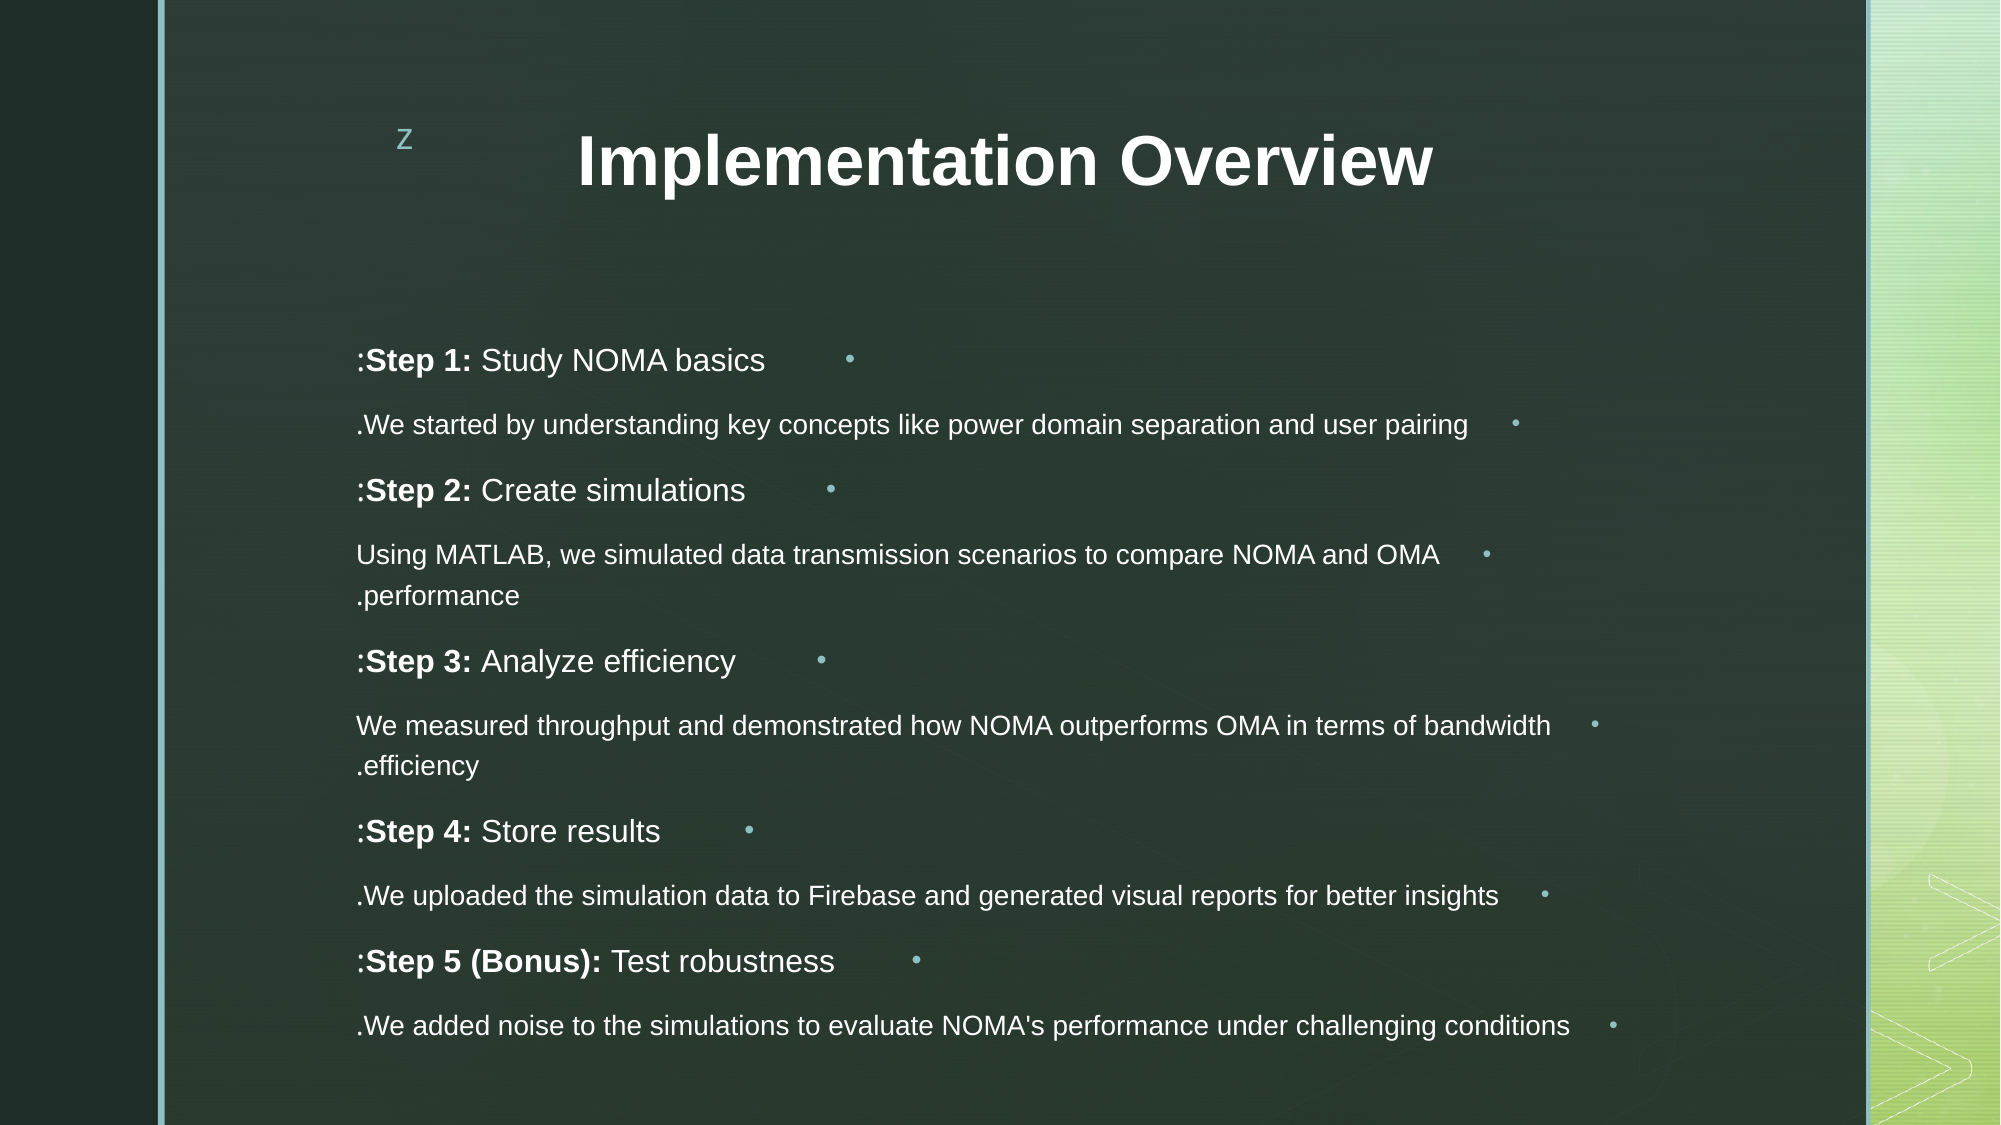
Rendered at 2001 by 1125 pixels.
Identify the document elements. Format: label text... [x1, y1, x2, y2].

list Step 1: Study NOMA basics: We started by understanding key concepts like power domain separation and user pairing. Step 2: Create simulations: Using MATLAB, we simulated data transmission scenarios to compare NOMA and OMA performance. Step 3: Analyze efficiency: We measured throughput and demonstrated how NOMA outperforms OMA in terms of bandwidth efficiency. Step 4: Store results: We uploaded the simulation data to Firebase and generated visual reports for better insights. Step 5 (Bonus): Test robustness: We added noise to the simulations to evaluate NOMA's performance under challenging conditions. [341, 264, 1783, 1065]
picture [1871, 0, 2001, 1125]
title Implementation Overview [353, 116, 1659, 264]
